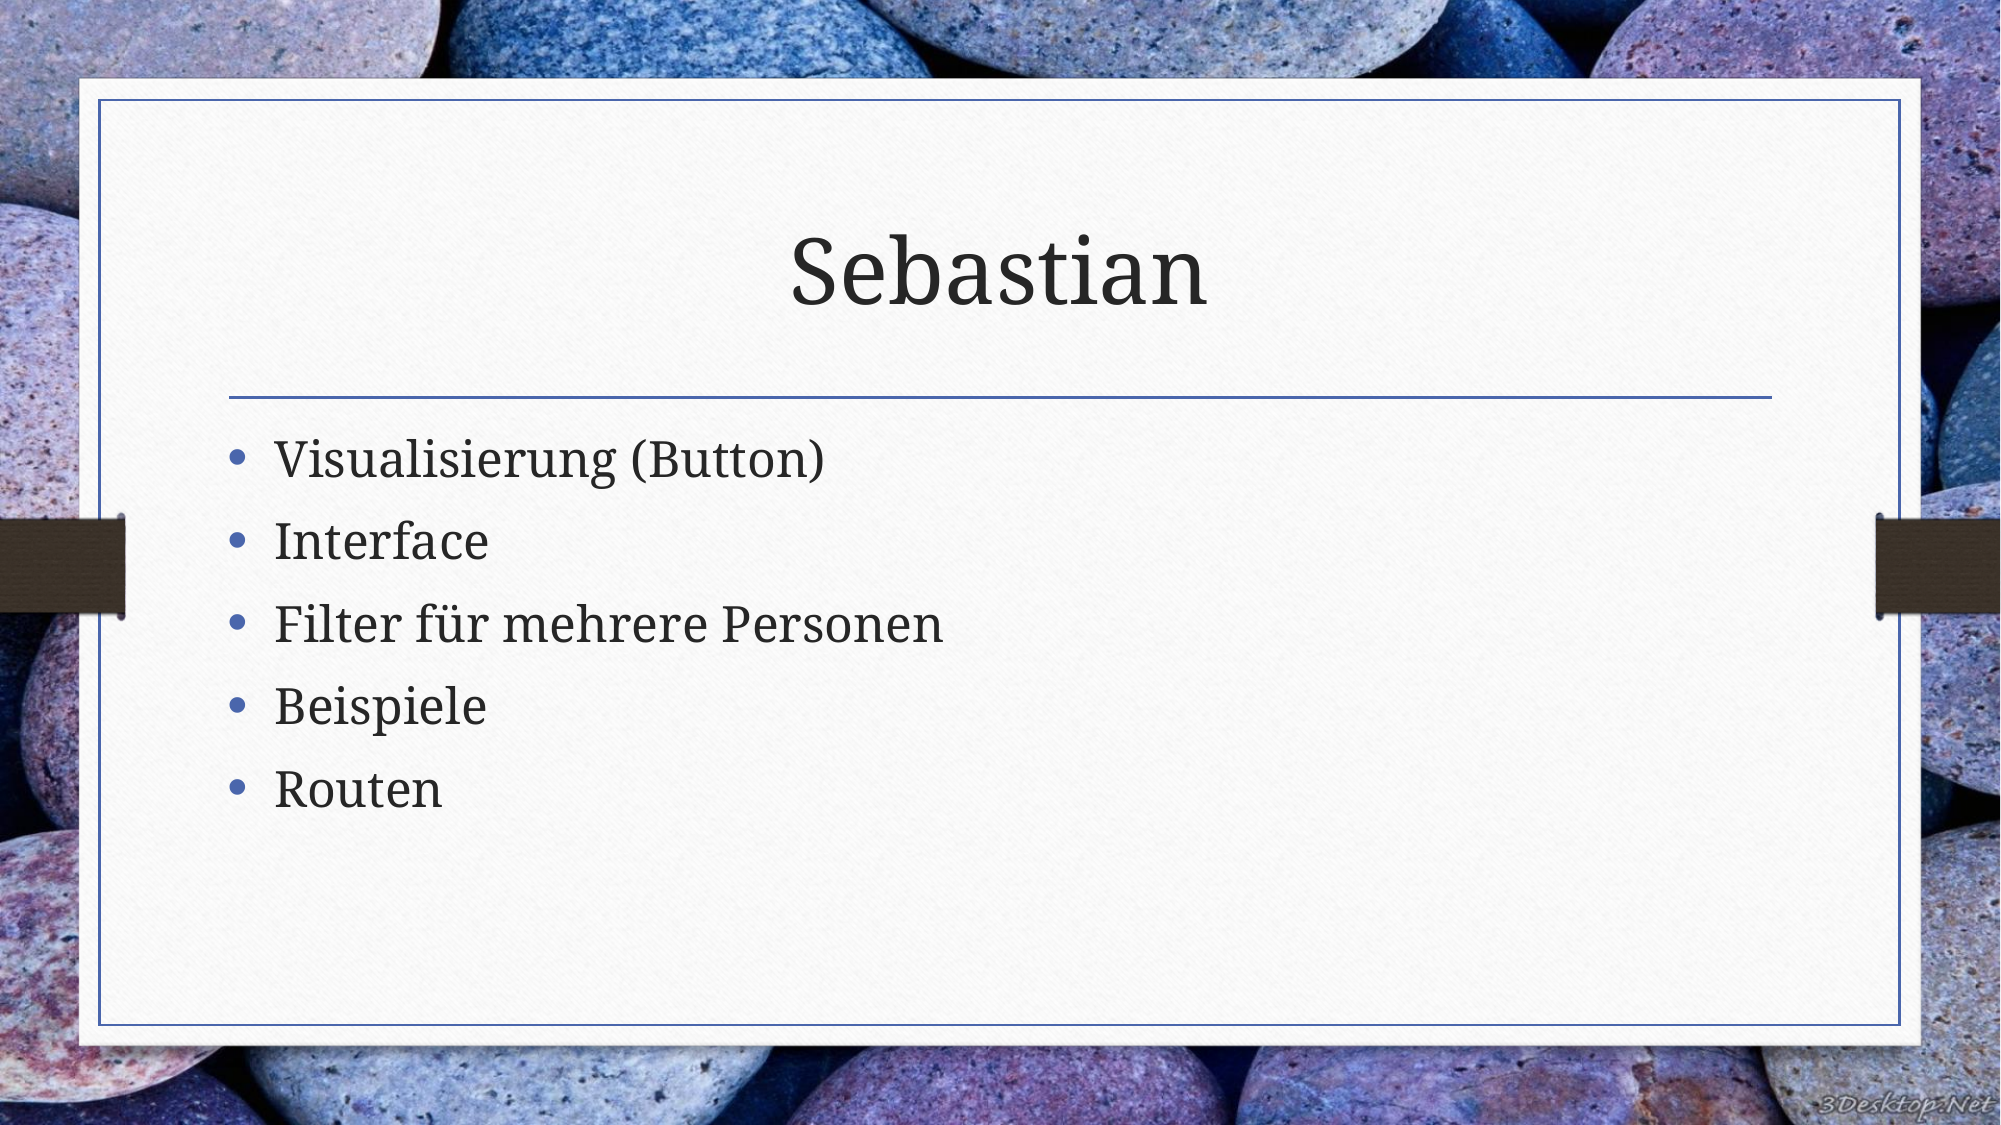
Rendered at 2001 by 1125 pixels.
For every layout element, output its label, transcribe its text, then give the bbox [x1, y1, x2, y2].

picture [0, 0, 2001, 1125]
list Visualisierung (Button) Interface Filter für mehrere Personen Beispiele Routen [212, 419, 1788, 964]
title Sebastian [212, 161, 1788, 375]
